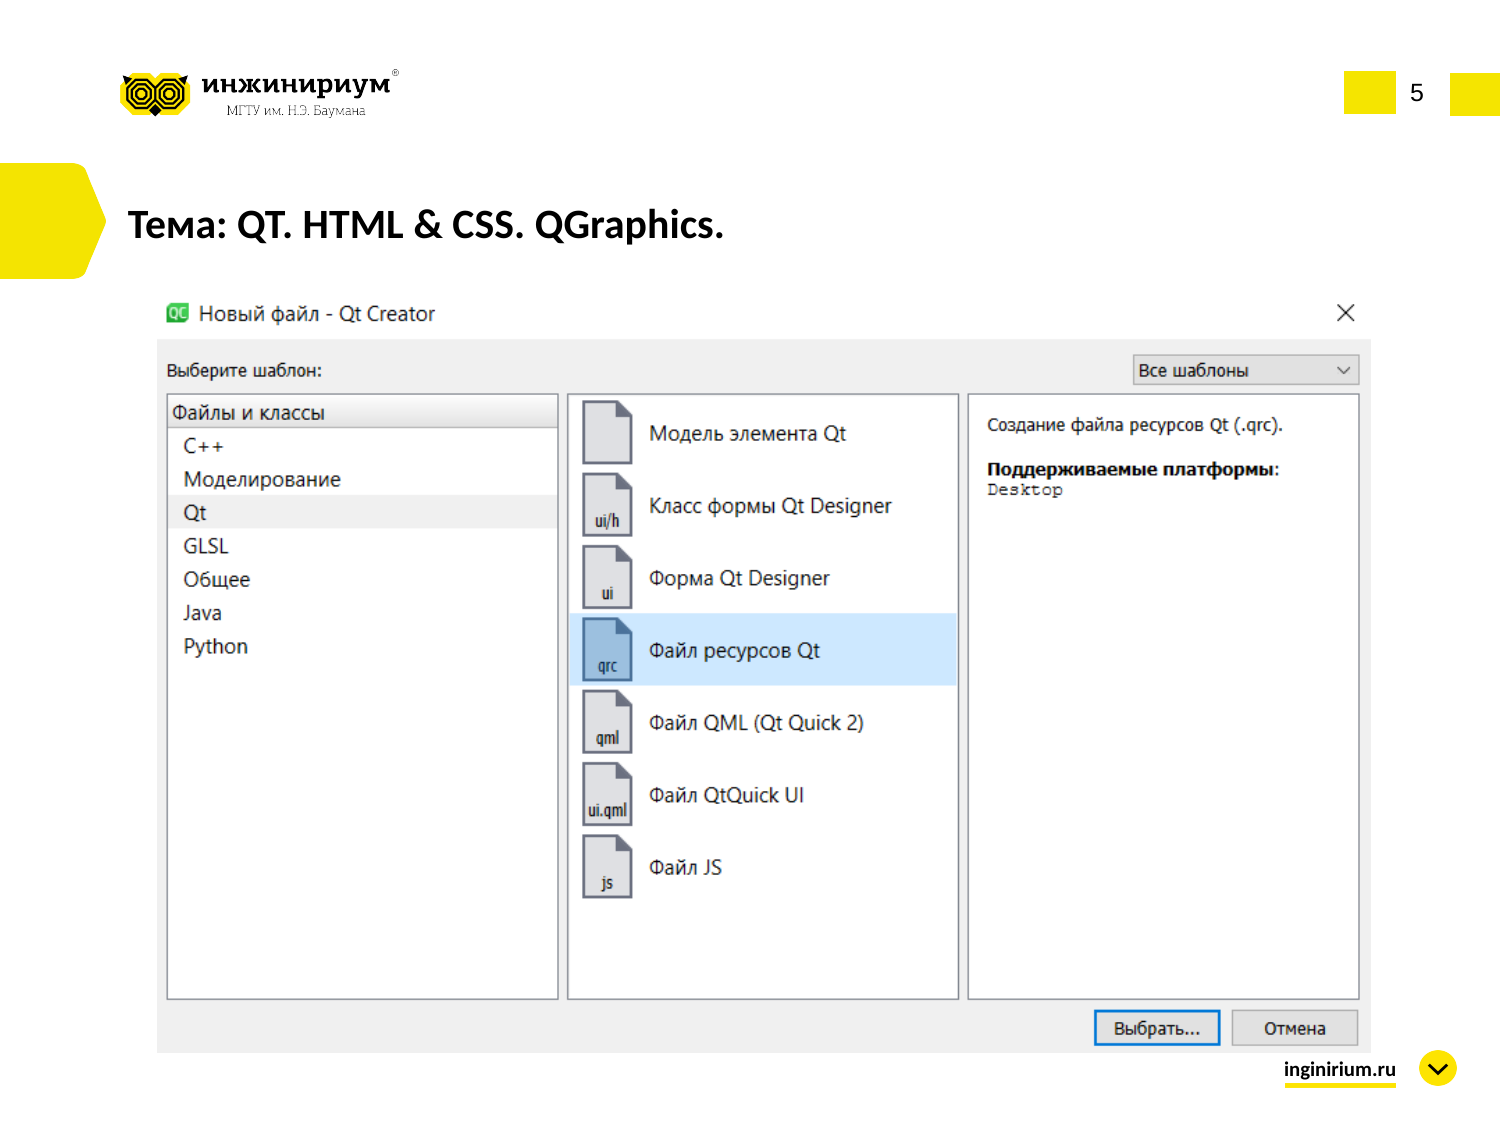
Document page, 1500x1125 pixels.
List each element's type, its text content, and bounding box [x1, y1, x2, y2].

picture [0, 163, 106, 279]
picture [120, 68, 399, 119]
picture [1344, 71, 1396, 115]
text_box inginirium.ru [1263, 1047, 1412, 1088]
picture [1284, 1083, 1396, 1088]
text_box 5 [1395, 68, 1457, 132]
picture [1419, 1049, 1457, 1086]
picture [1449, 73, 1500, 116]
picture [157, 291, 1372, 1053]
text_box Тема: QT. HTML & CSS. QGraphics. [113, 189, 1353, 293]
